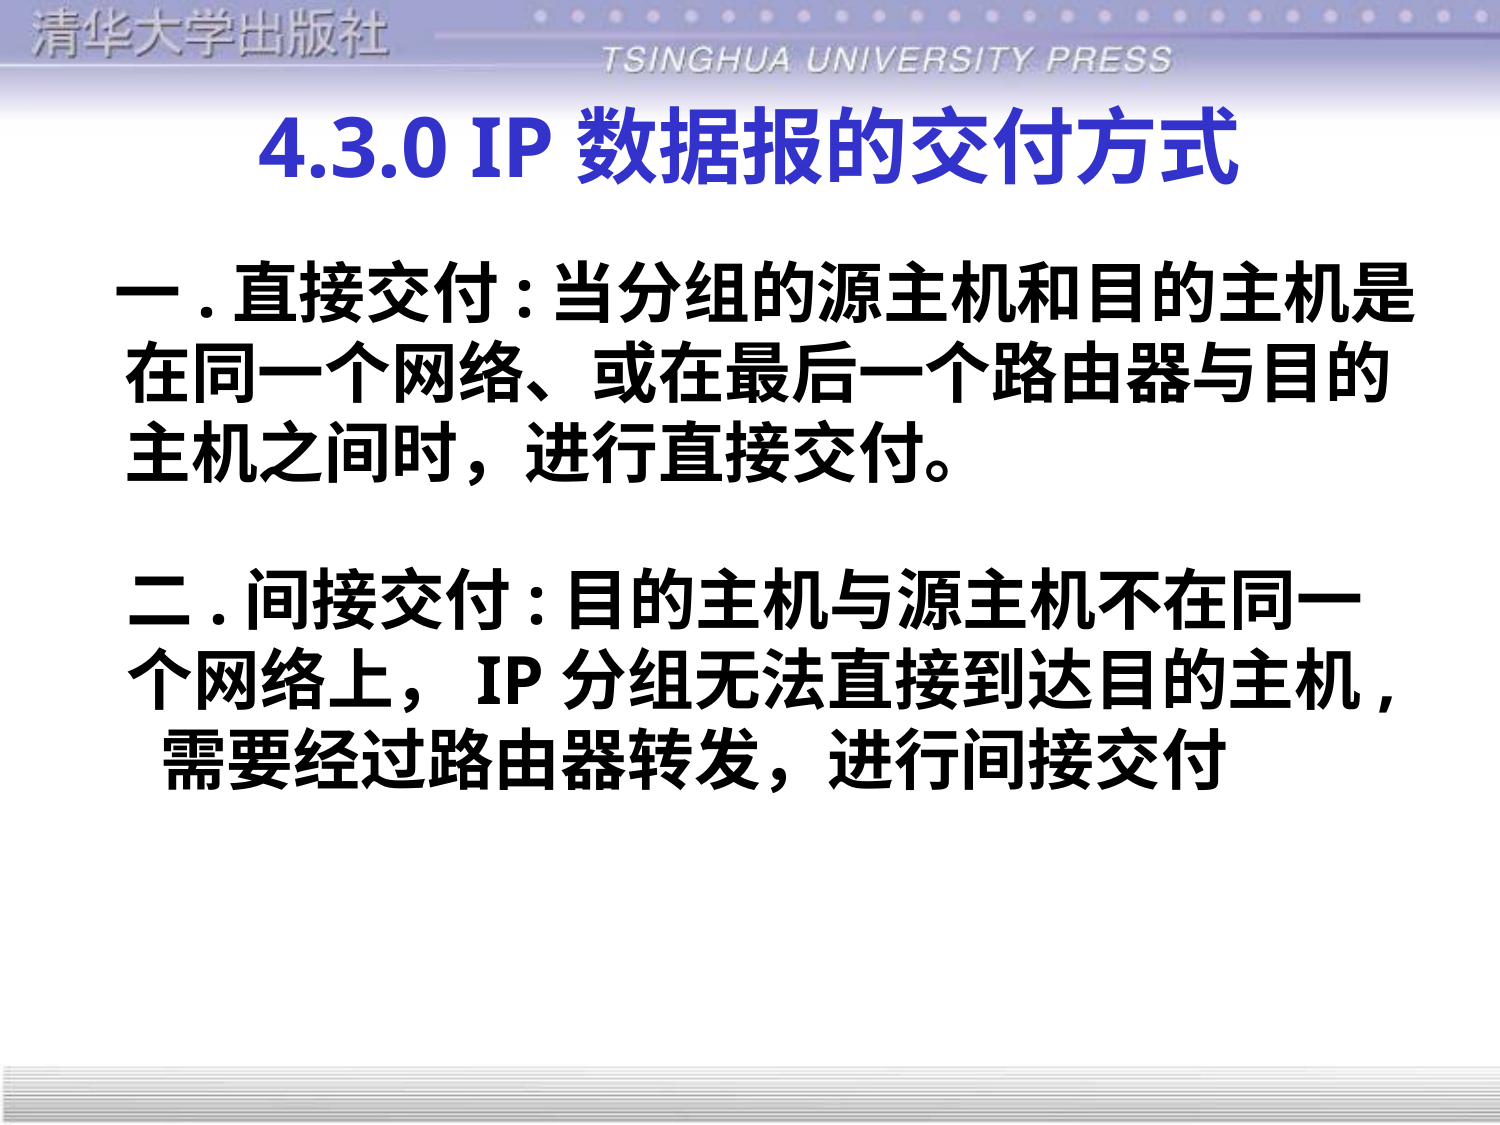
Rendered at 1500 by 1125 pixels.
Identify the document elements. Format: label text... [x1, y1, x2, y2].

picture [0, 0, 1500, 1125]
list 一.直接交付:当分组的源主机和目的主机是在同一个网络、或在最后一个路由器与目的主机之间时，进行直接交付。 [52, 243, 1454, 1001]
text_box 二.间接交付:目的主机与源主机不在同一 个网络上，IP分组无法直接到达目的主机, 需要经过路由器转发，进行间接交付 [112, 550, 1400, 806]
title 4.3.0 IP数据报的交付方式 [112, 49, 1388, 238]
slide_number [1074, 1024, 1388, 1101]
